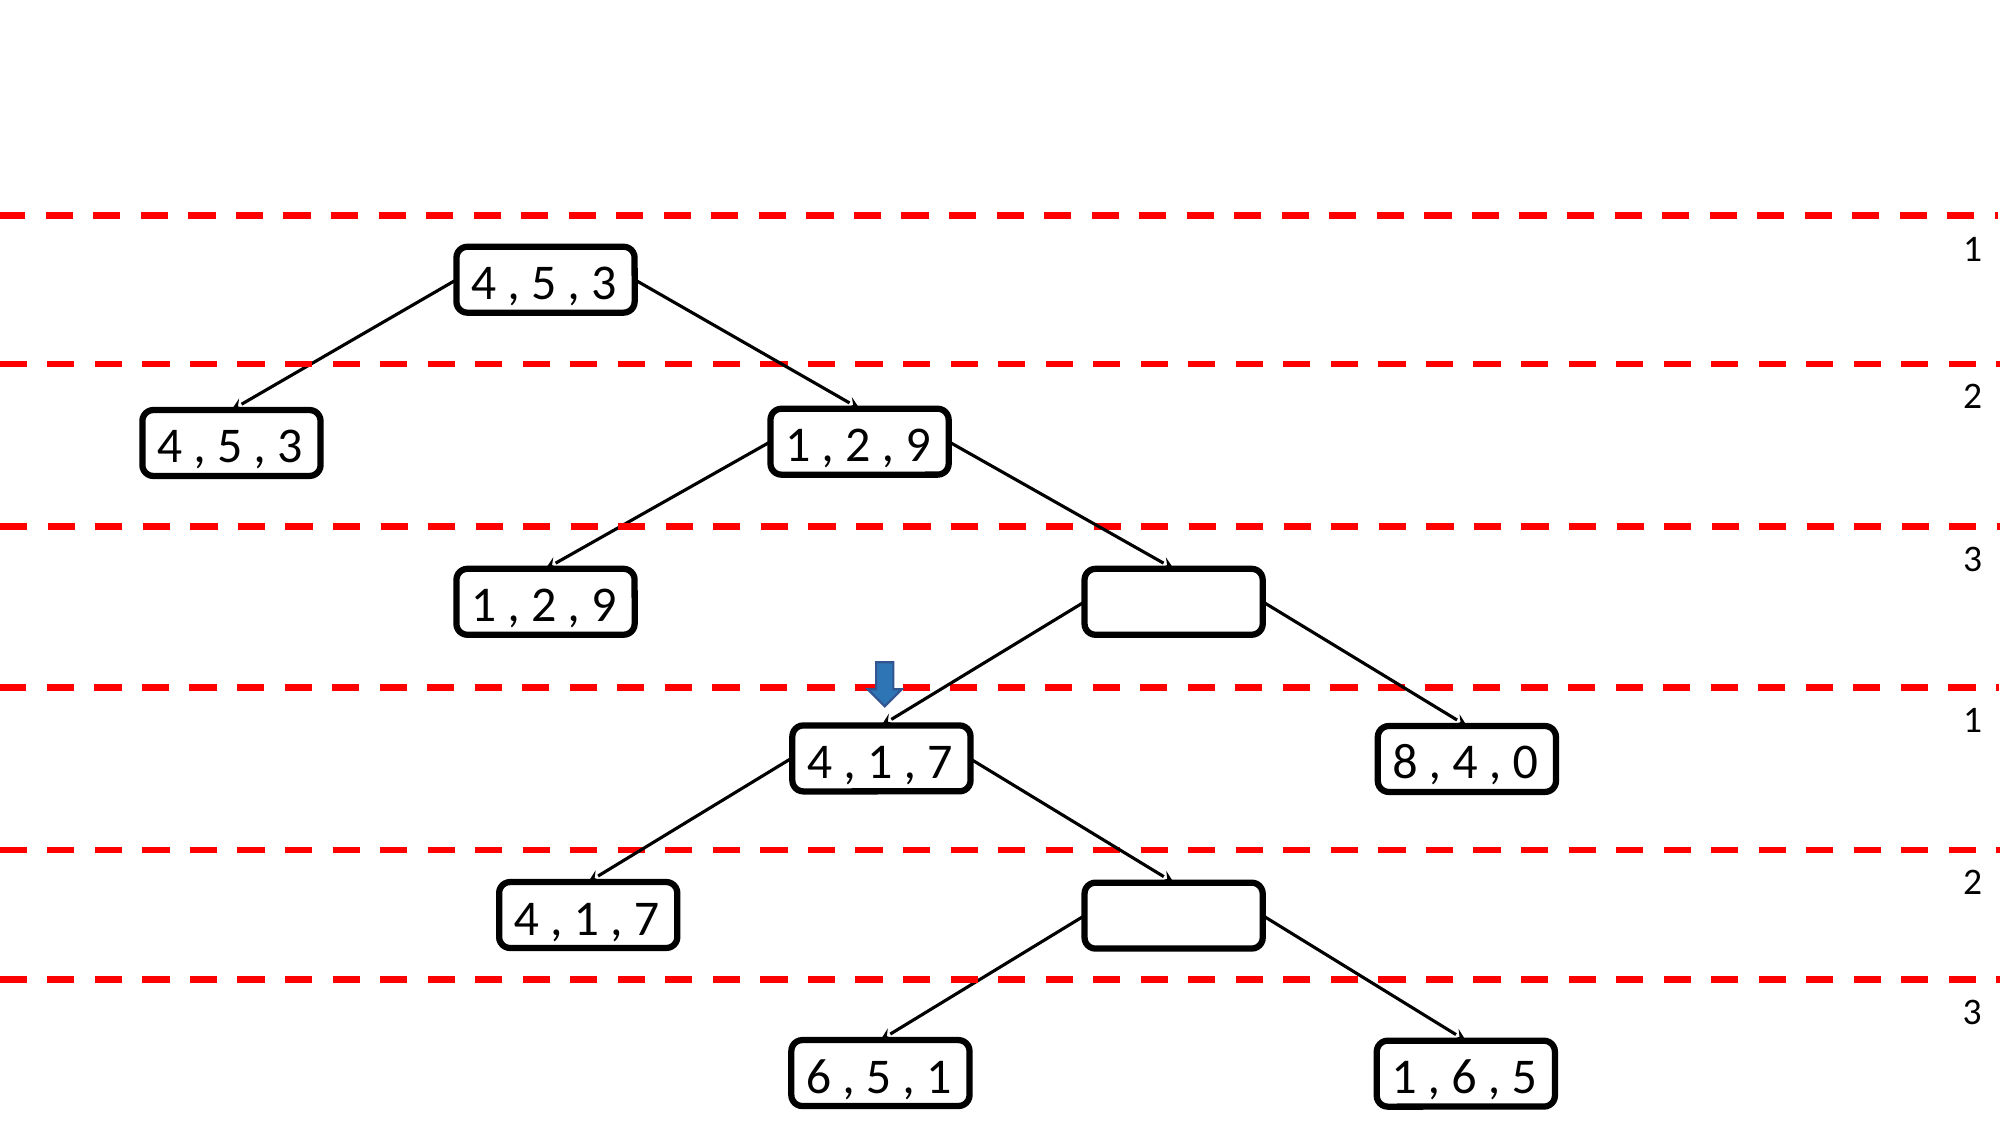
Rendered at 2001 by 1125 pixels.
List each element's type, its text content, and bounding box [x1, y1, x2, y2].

text_box 4 , 1 , 7 [498, 881, 679, 950]
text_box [588, 758, 792, 882]
text_box 8 , 4 , 0 [1376, 724, 1558, 794]
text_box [1262, 915, 1466, 979]
text_box 1 , 2 , 9 [769, 407, 950, 476]
text_box 1 , 6 , 5 [1375, 1039, 1557, 1108]
text_box 2 [1948, 365, 1992, 424]
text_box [969, 758, 1174, 883]
text_box [865, 688, 881, 705]
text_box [231, 365, 457, 411]
text_box 4 , 1 , 7 [791, 724, 972, 793]
text_box 1 [1948, 216, 1992, 277]
text_box 4 , 5 , 3 [455, 245, 636, 314]
text_box 6 , 5 , 1 [790, 1039, 971, 1108]
text_box [875, 661, 881, 687]
text_box 3 [1948, 527, 1992, 587]
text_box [948, 441, 1174, 569]
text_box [1262, 601, 1467, 726]
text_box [1262, 980, 1466, 1041]
text_box 3 [1947, 980, 1992, 1040]
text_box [545, 441, 771, 526]
text_box 1 , 2 , 9 [455, 567, 636, 636]
text_box [1083, 567, 1264, 636]
text_box 2 [1948, 851, 1992, 909]
text_box [1083, 881, 1264, 950]
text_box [880, 915, 1085, 979]
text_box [881, 601, 1085, 726]
text_box 4 , 5 , 3 [141, 408, 322, 478]
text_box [634, 279, 860, 409]
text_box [231, 279, 457, 363]
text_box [880, 980, 1085, 1040]
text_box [545, 527, 771, 569]
text_box 1 [1948, 688, 1992, 748]
